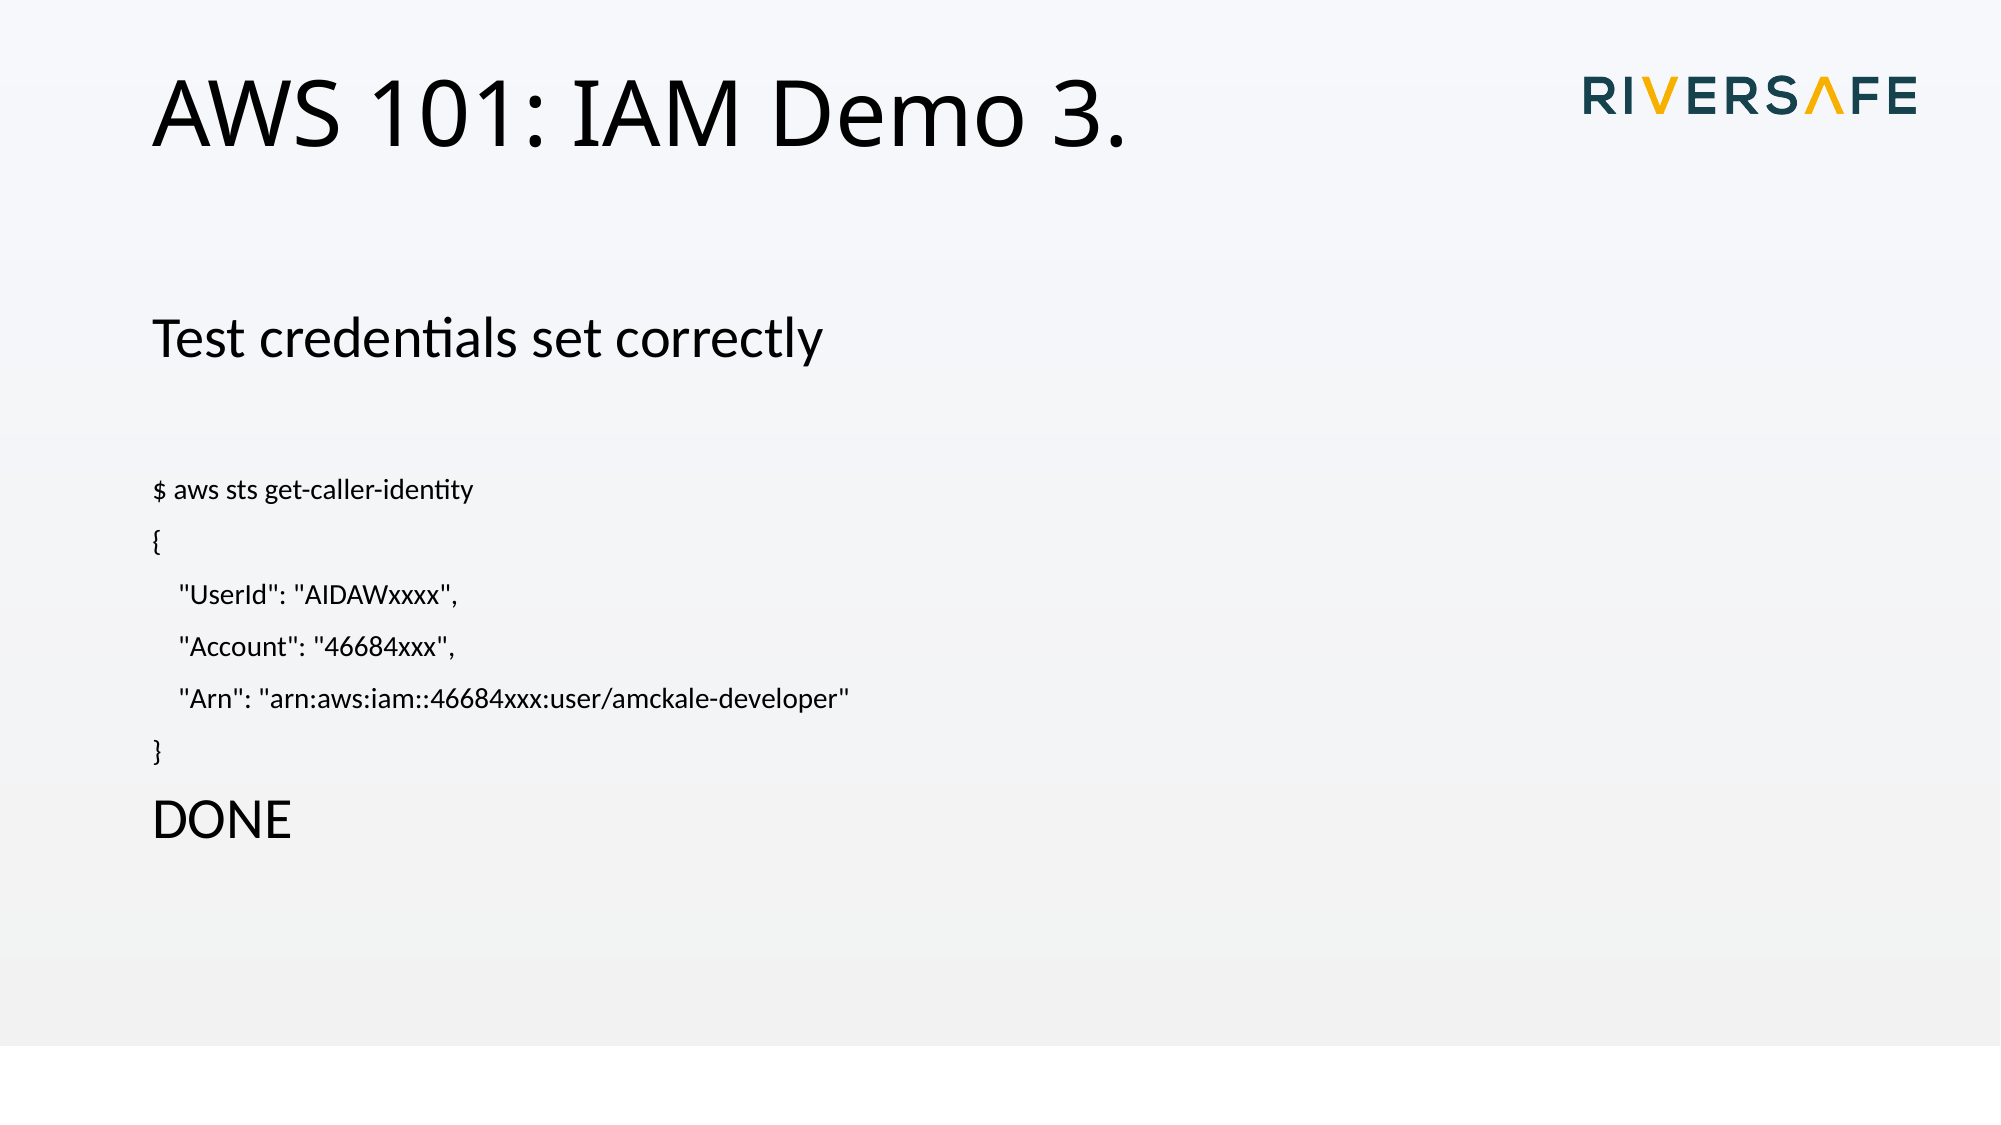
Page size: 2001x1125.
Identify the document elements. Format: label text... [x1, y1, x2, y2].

text_box Test credentials set correctly $ aws sts get-caller-identity { "UserId": "AIDAWxxxx", "Account": "46684xxx", "Arn": "arn:aws:iam::46684xxx:user/amckale-developer" } DONE [137, 299, 1280, 1014]
title AWS 101: IAM Demo 3. [137, 59, 1863, 278]
picture [1863, 75, 1916, 115]
